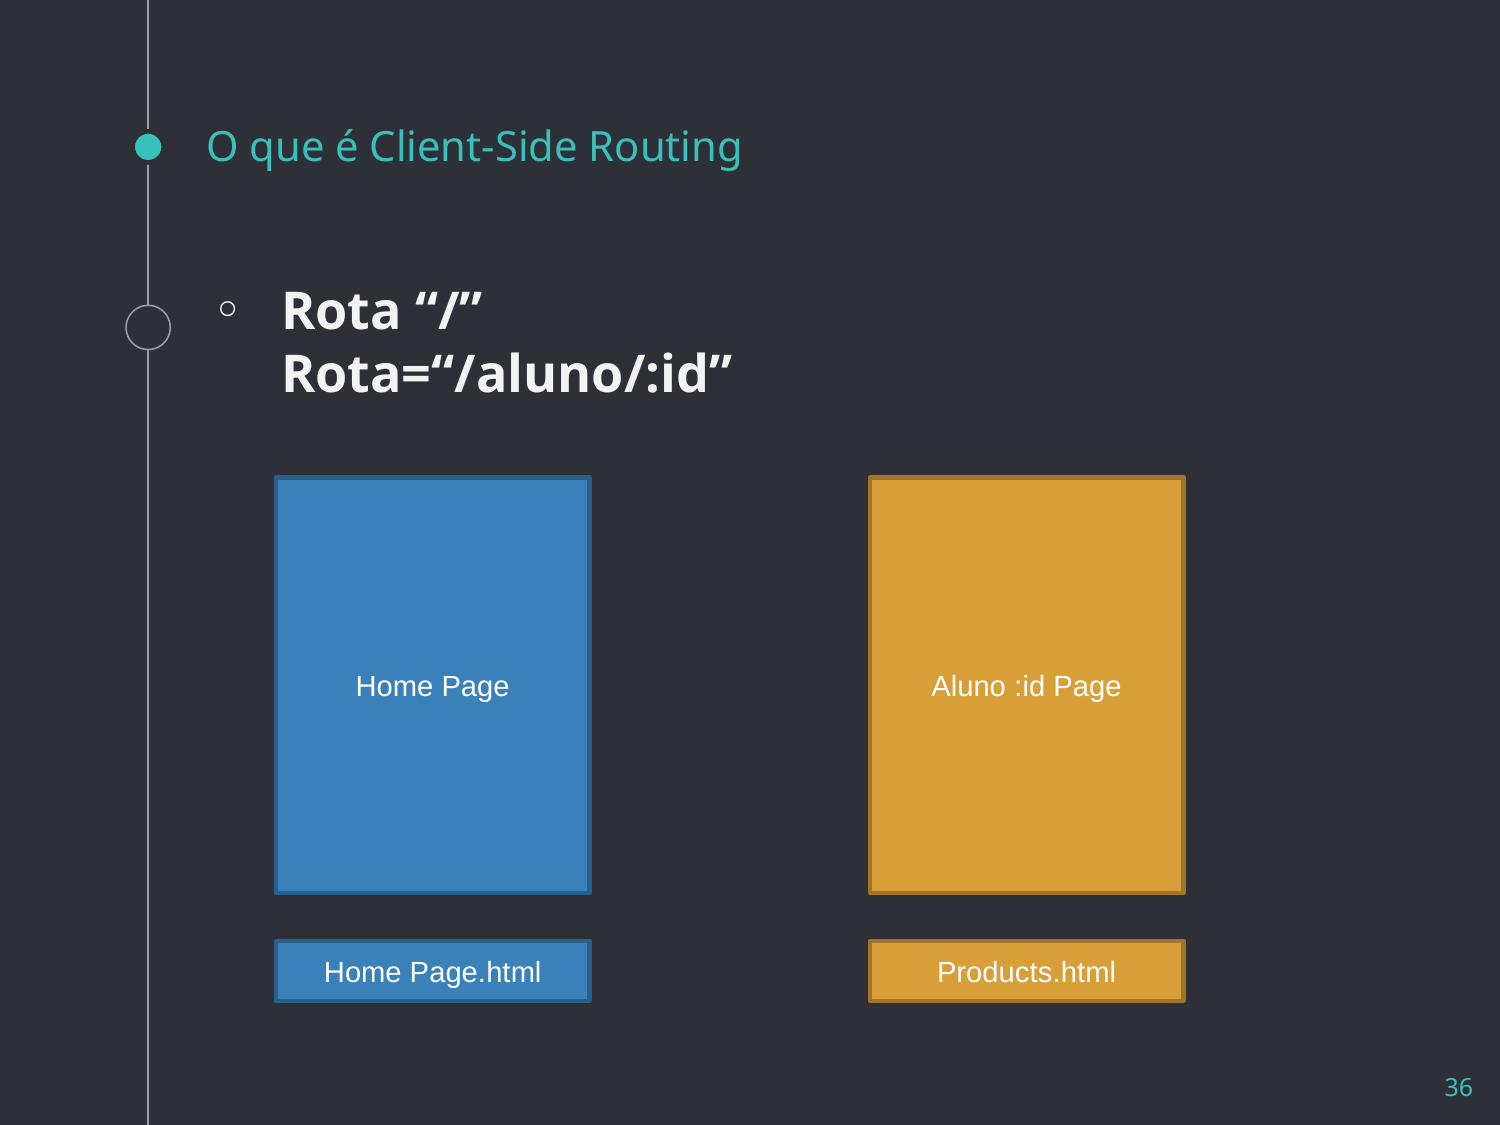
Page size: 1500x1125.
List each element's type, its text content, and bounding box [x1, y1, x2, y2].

list Rota “/” Rota=“/aluno/:id” [191, 262, 1317, 1078]
text_box Aluno :id Page [868, 475, 1186, 895]
text_box Home Page.html [274, 939, 592, 1003]
text_box Home Page [274, 475, 592, 895]
text_box Products.html [868, 939, 1186, 1003]
title O que é Client-Side Routing [191, 109, 1317, 185]
slide_number 36 [1398, 1056, 1489, 1125]
